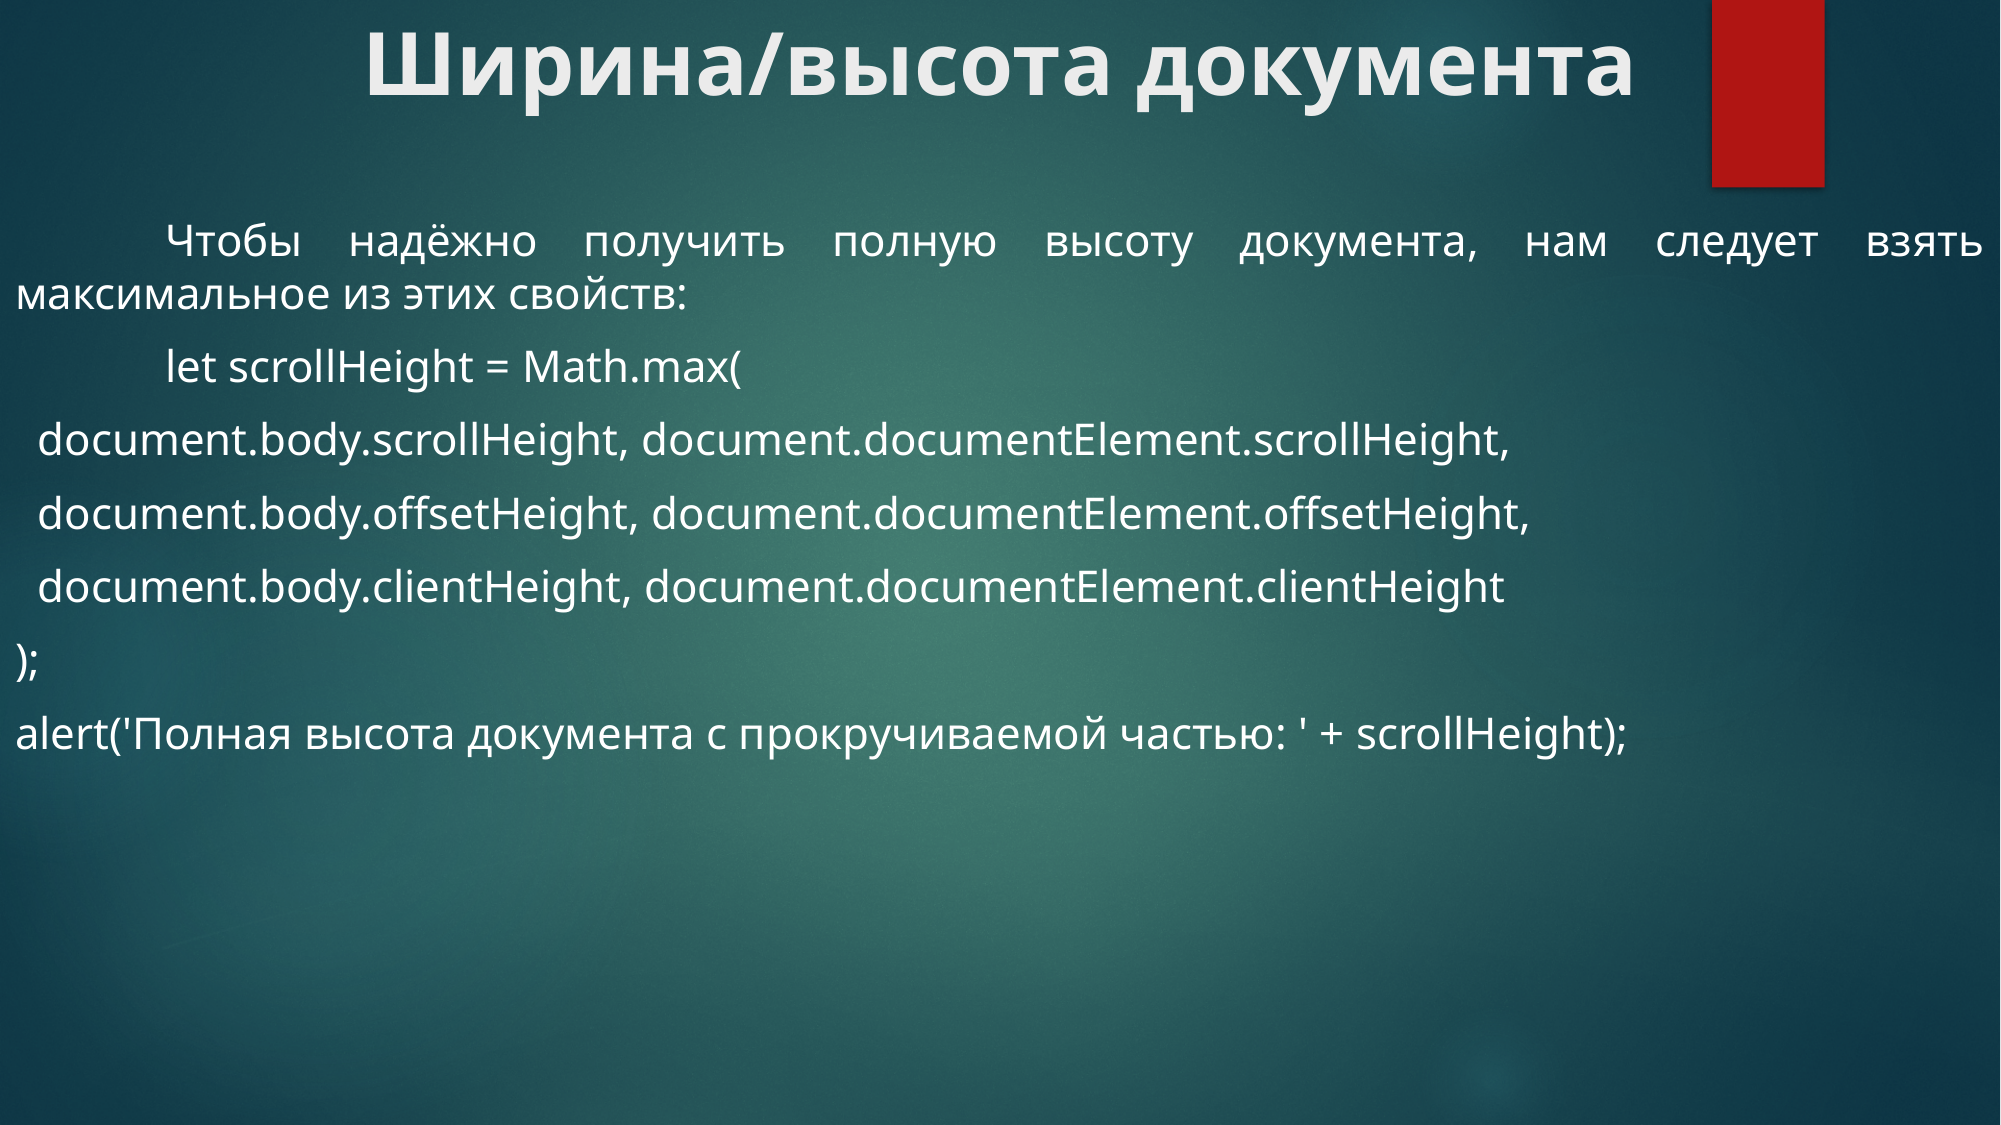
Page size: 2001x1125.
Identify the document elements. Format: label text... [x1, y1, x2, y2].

list Чтобы надёжно получить полную высоту документа, нам следует взять максимальное из этих свойств: let scrollHeight = Math.max( document.body.scrollHeight, document.documentElement.scrollHeight, document.body.offsetHeight, document.documentElement.offsetHeight, document.body.clientHeight, document.documentElement.clientHeight ); alert('Полная высота документа с прокручиваемой частью: ' + scrollHeight); [0, 134, 2000, 1125]
title Ширина/высота документа [0, 0, 2000, 134]
